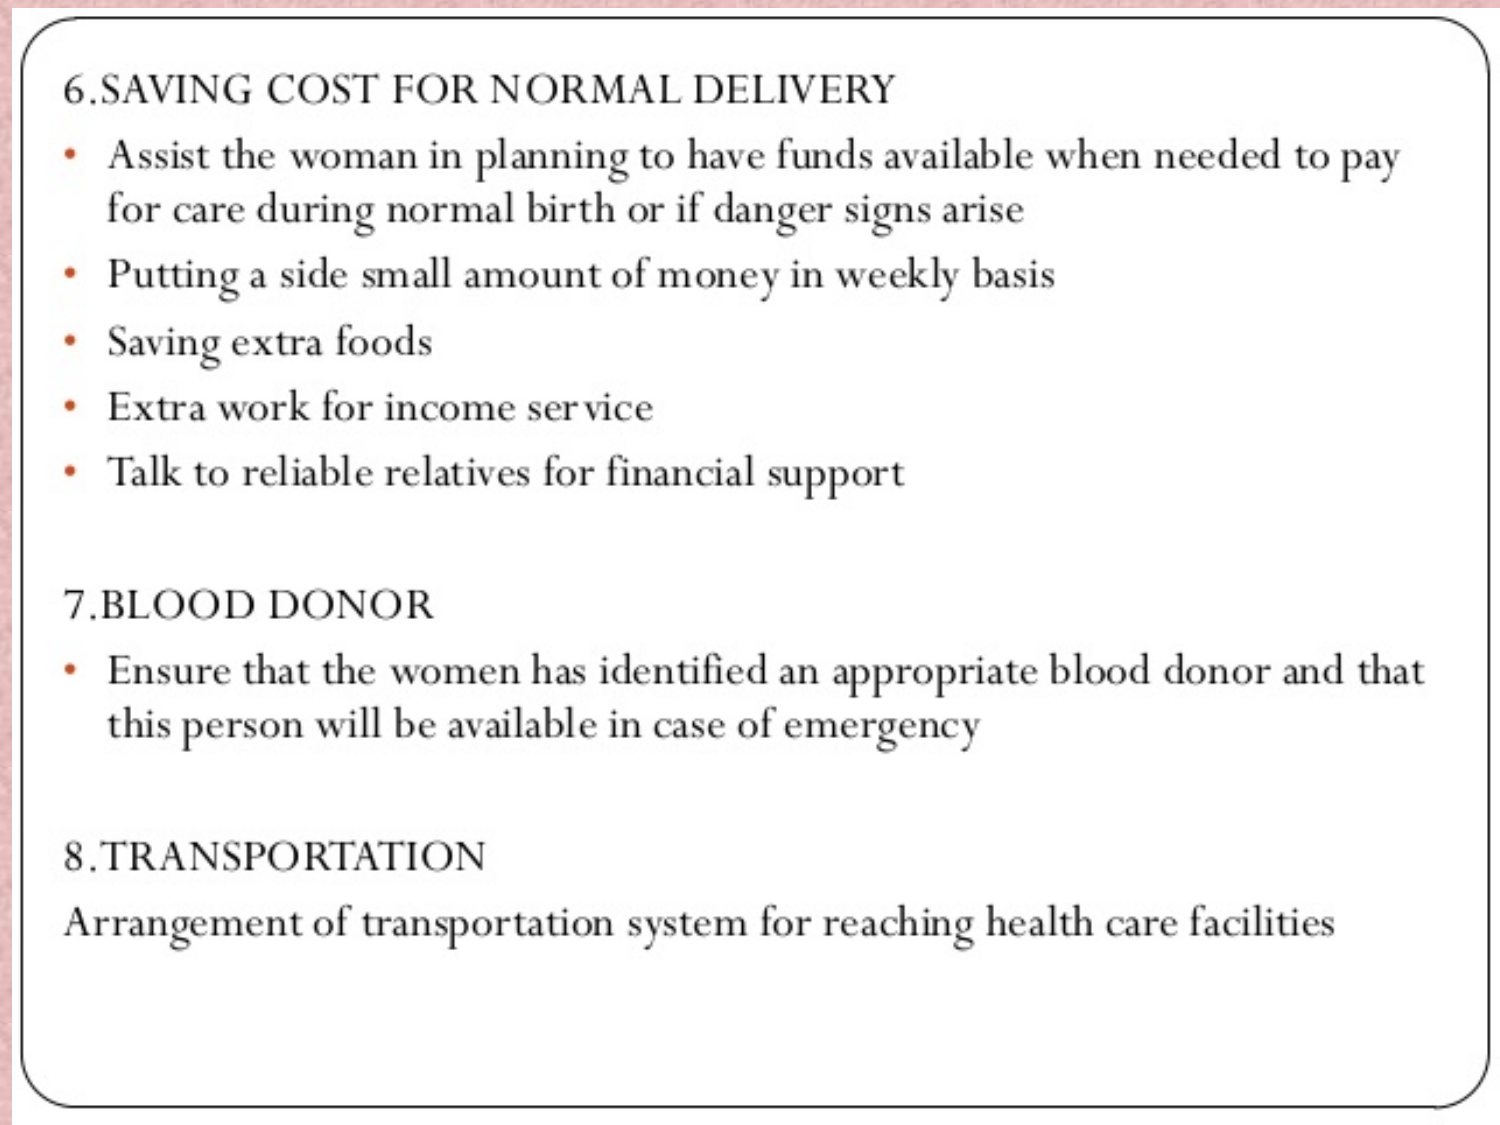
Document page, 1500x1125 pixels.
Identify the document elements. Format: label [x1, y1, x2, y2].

list [12, 7, 1500, 1125]
picture [0, 0, 1500, 1125]
